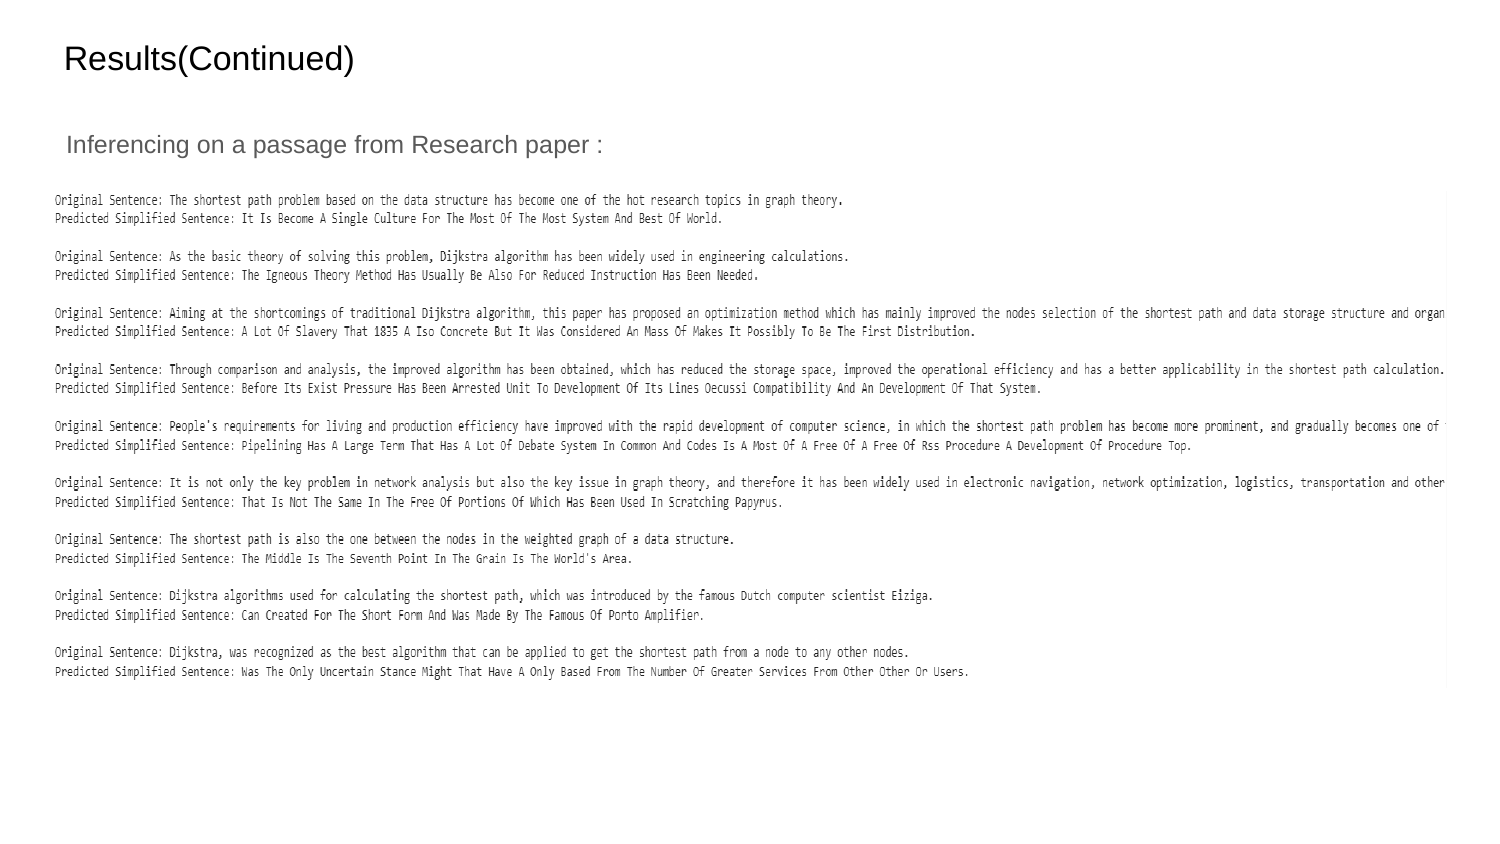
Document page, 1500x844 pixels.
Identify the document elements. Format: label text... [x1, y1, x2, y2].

title Results(Continued) [48, 21, 1447, 116]
picture [53, 190, 1447, 688]
list Inferencing on a passage from Research paper : [51, 109, 1449, 191]
